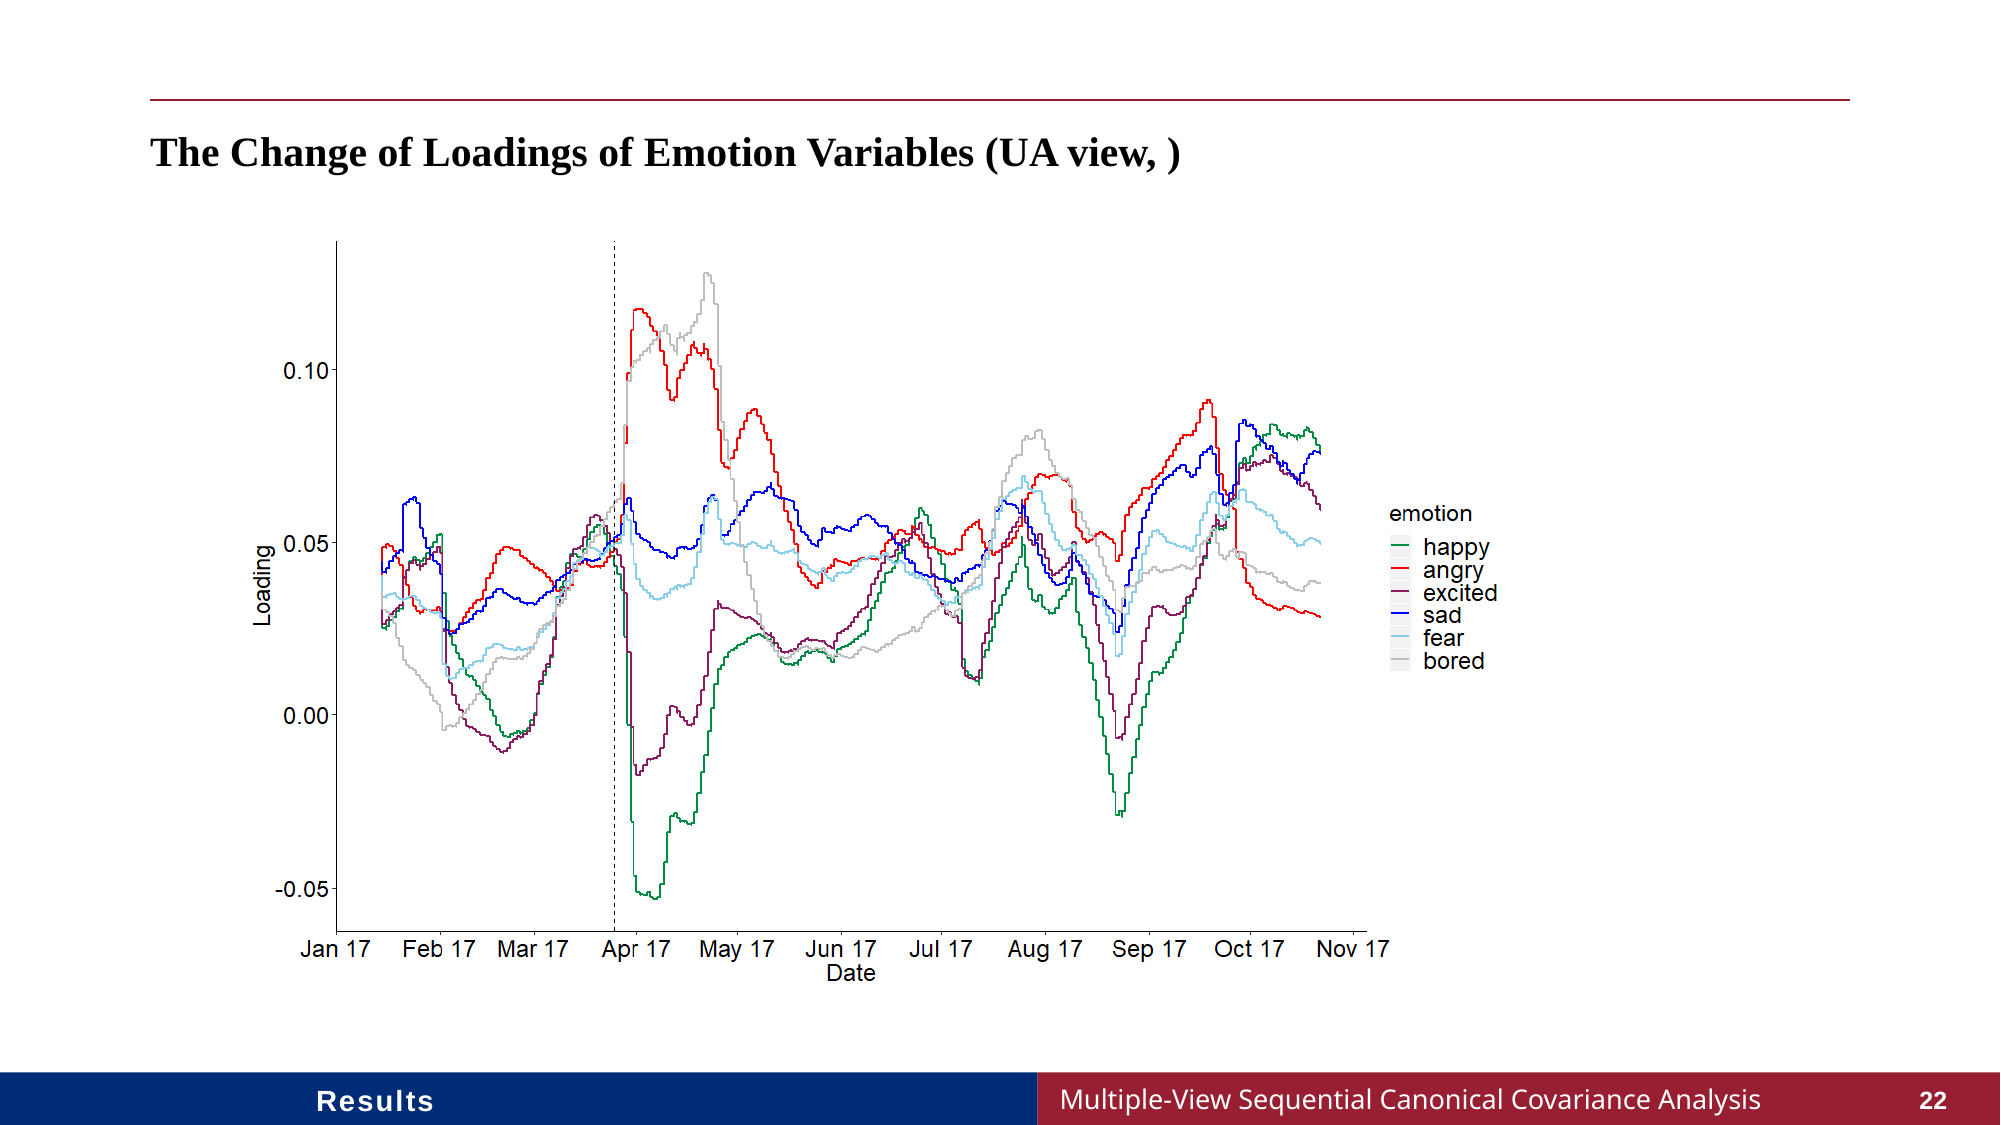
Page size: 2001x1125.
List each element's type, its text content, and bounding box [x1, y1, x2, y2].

slide_number 22 [1816, 1075, 1985, 1124]
picture [249, 237, 1501, 984]
text_box Results [0, 1074, 750, 1125]
